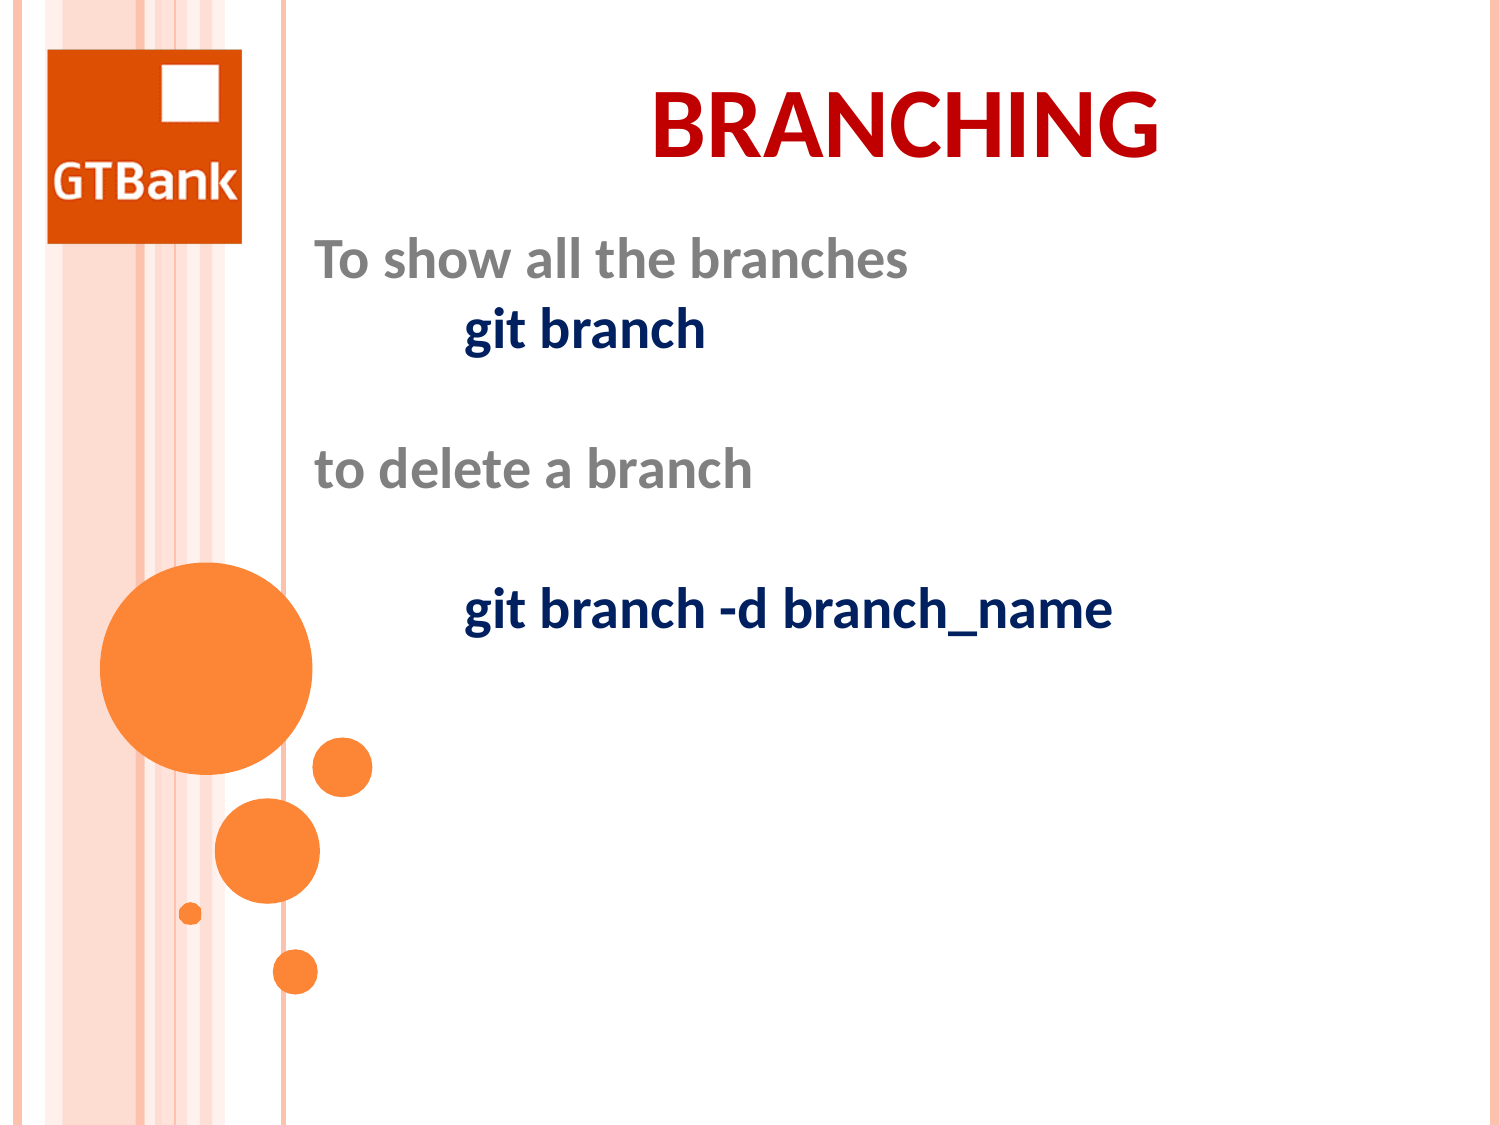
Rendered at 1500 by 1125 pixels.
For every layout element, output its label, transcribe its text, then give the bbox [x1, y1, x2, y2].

picture [0, 0, 306, 308]
picture [178, 902, 202, 925]
text_box BRANCHING [310, 50, 1500, 185]
text_box To show all the branches git branch to delete a branch git branch -d branch_name [299, 212, 1438, 648]
